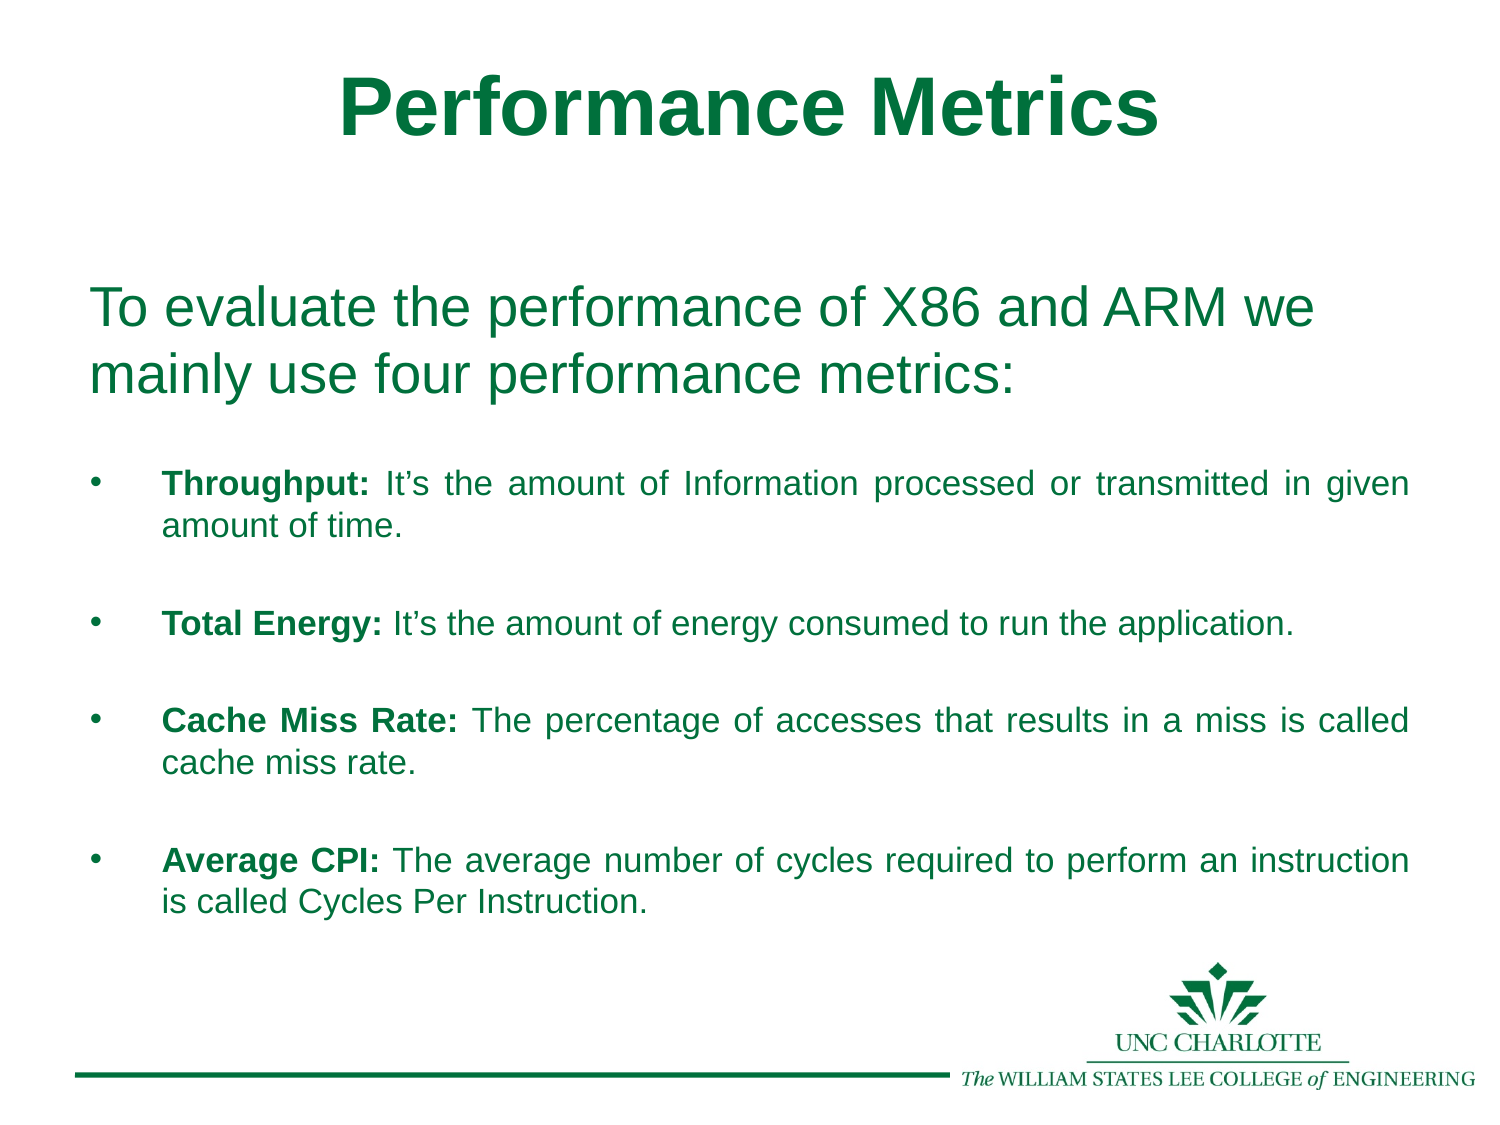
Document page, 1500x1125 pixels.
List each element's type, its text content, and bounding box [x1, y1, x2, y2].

text_box Performance Metrics [0, 45, 1500, 233]
text_box To evaluate the performance of X86 and ARM we mainly use four performance metrics: Throughput: It’s the amount of Information processed or transmitted in given amount of time. Total Energy: It’s the amount of energy consumed to run the application. Cache Miss Rate: The percentage of accesses that results in a miss is called cache miss rate. Average CPI: The average number of cycles required to perform an instruction is called Cycles Per Instruction. [74, 262, 1425, 1025]
picture [962, 962, 1475, 1090]
